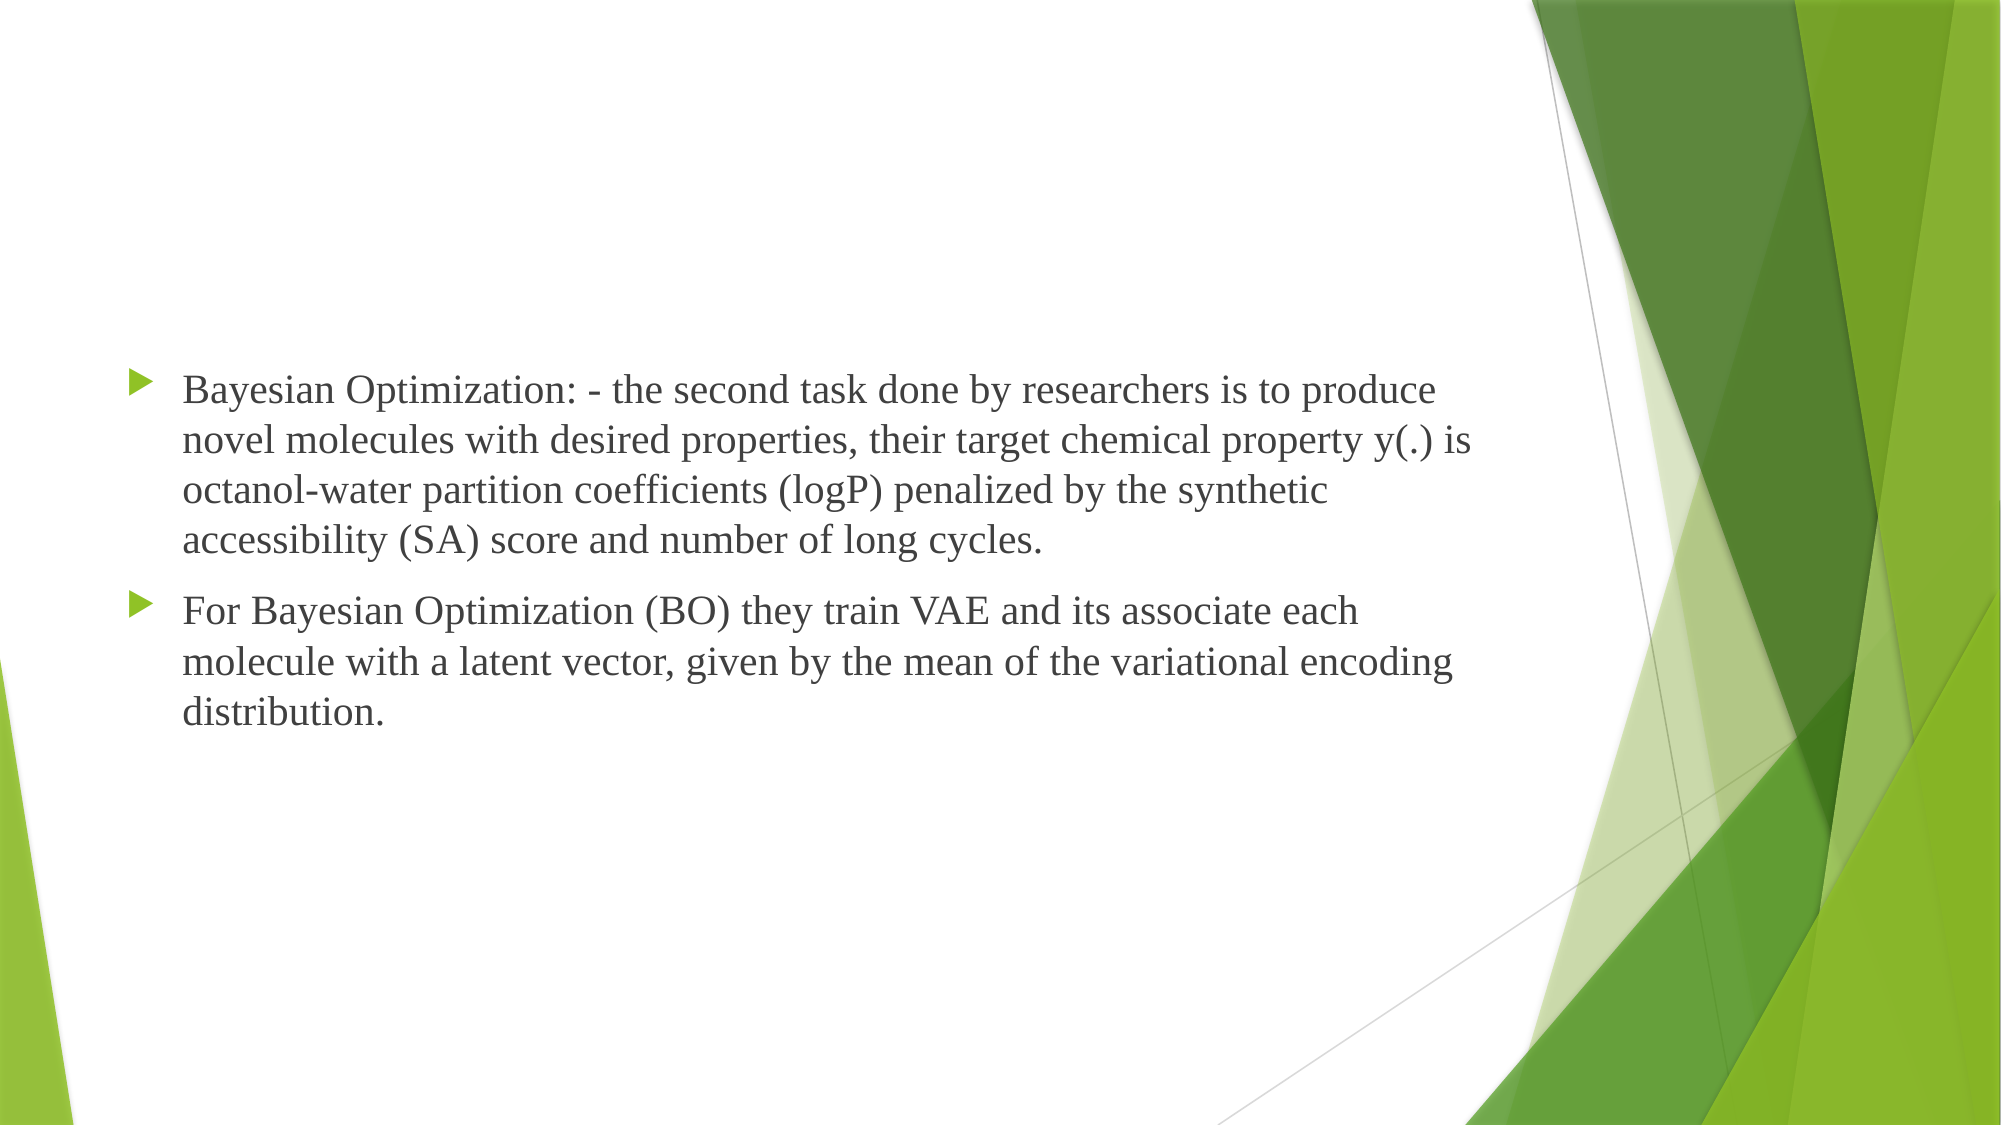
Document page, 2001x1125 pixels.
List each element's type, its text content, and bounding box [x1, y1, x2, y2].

list Bayesian Optimization: - the second task done by researchers is to produce novel molecules with desired properties, their target chemical property y(.) is octanol-water partition coefficients (logP) penalized by the synthetic accessibility (SA) score and number of long cycles. For Bayesian Optimization (BO) they train VAE and its associate each molecule with a latent vector, given by the mean of the variational encoding distribution. [111, 354, 1522, 992]
